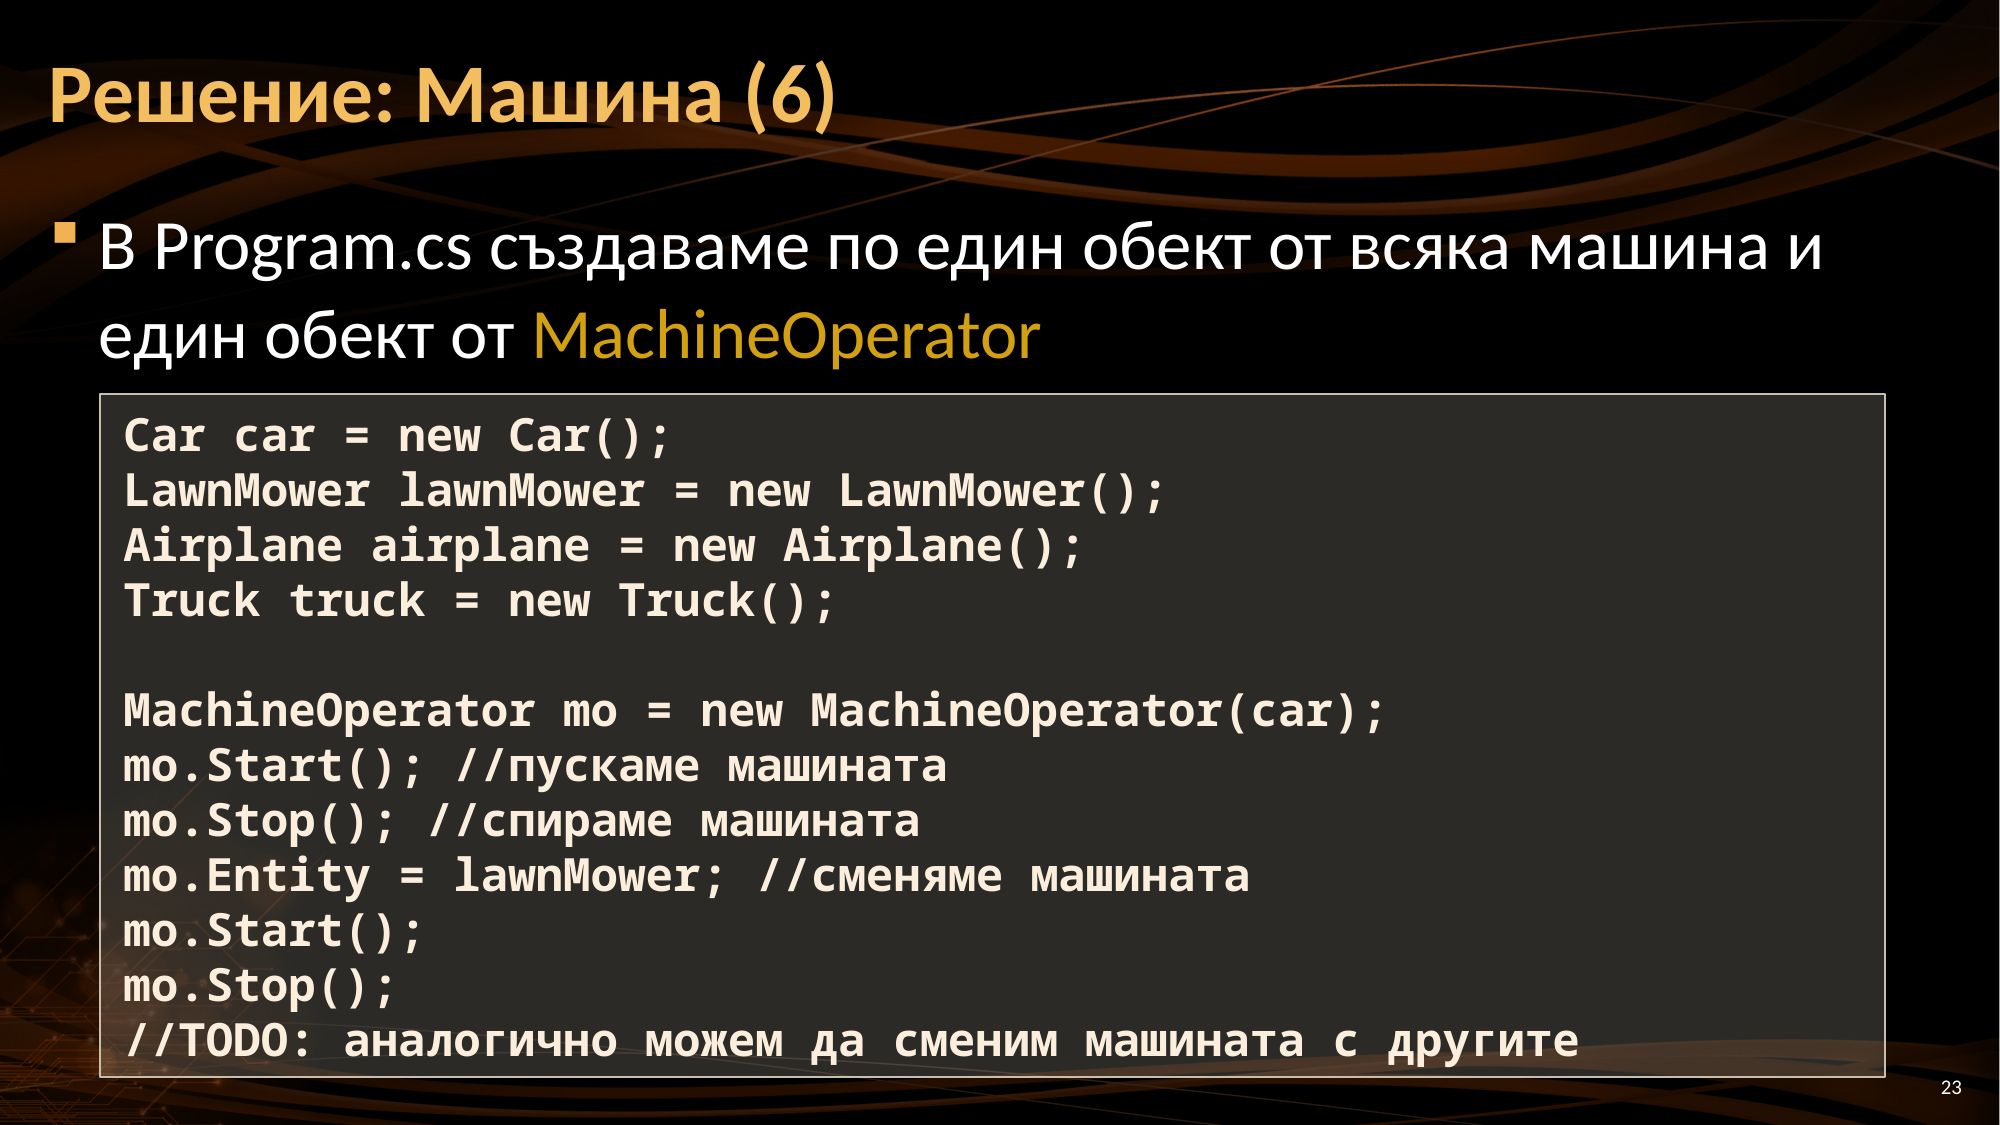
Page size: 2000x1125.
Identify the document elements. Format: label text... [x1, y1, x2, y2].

title Решение: Машина (6) [30, 6, 1602, 189]
list В Program.cs създаваме по един обект от всяка машина и един обект от MachineOperator [31, 188, 1968, 1103]
picture [0, 0, 2000, 1125]
slide_number 23 [1897, 1070, 1968, 1103]
text_box Car car = new Car(); LawnMower lawnMower = new LawnMower(); Airplane airplane = new Airplane(); Truck truck = new Truck(); MachineOperator mo = new MachineOperator(car); mo.Start(); //пускаме машината mo.Stop(); //спираме машината mo.Entity = lawnMower; //сменяме машината mo.Start(); mo.Stop(); //TODO: аналогично можем да сменим машината с другите [99, 393, 1885, 1078]
